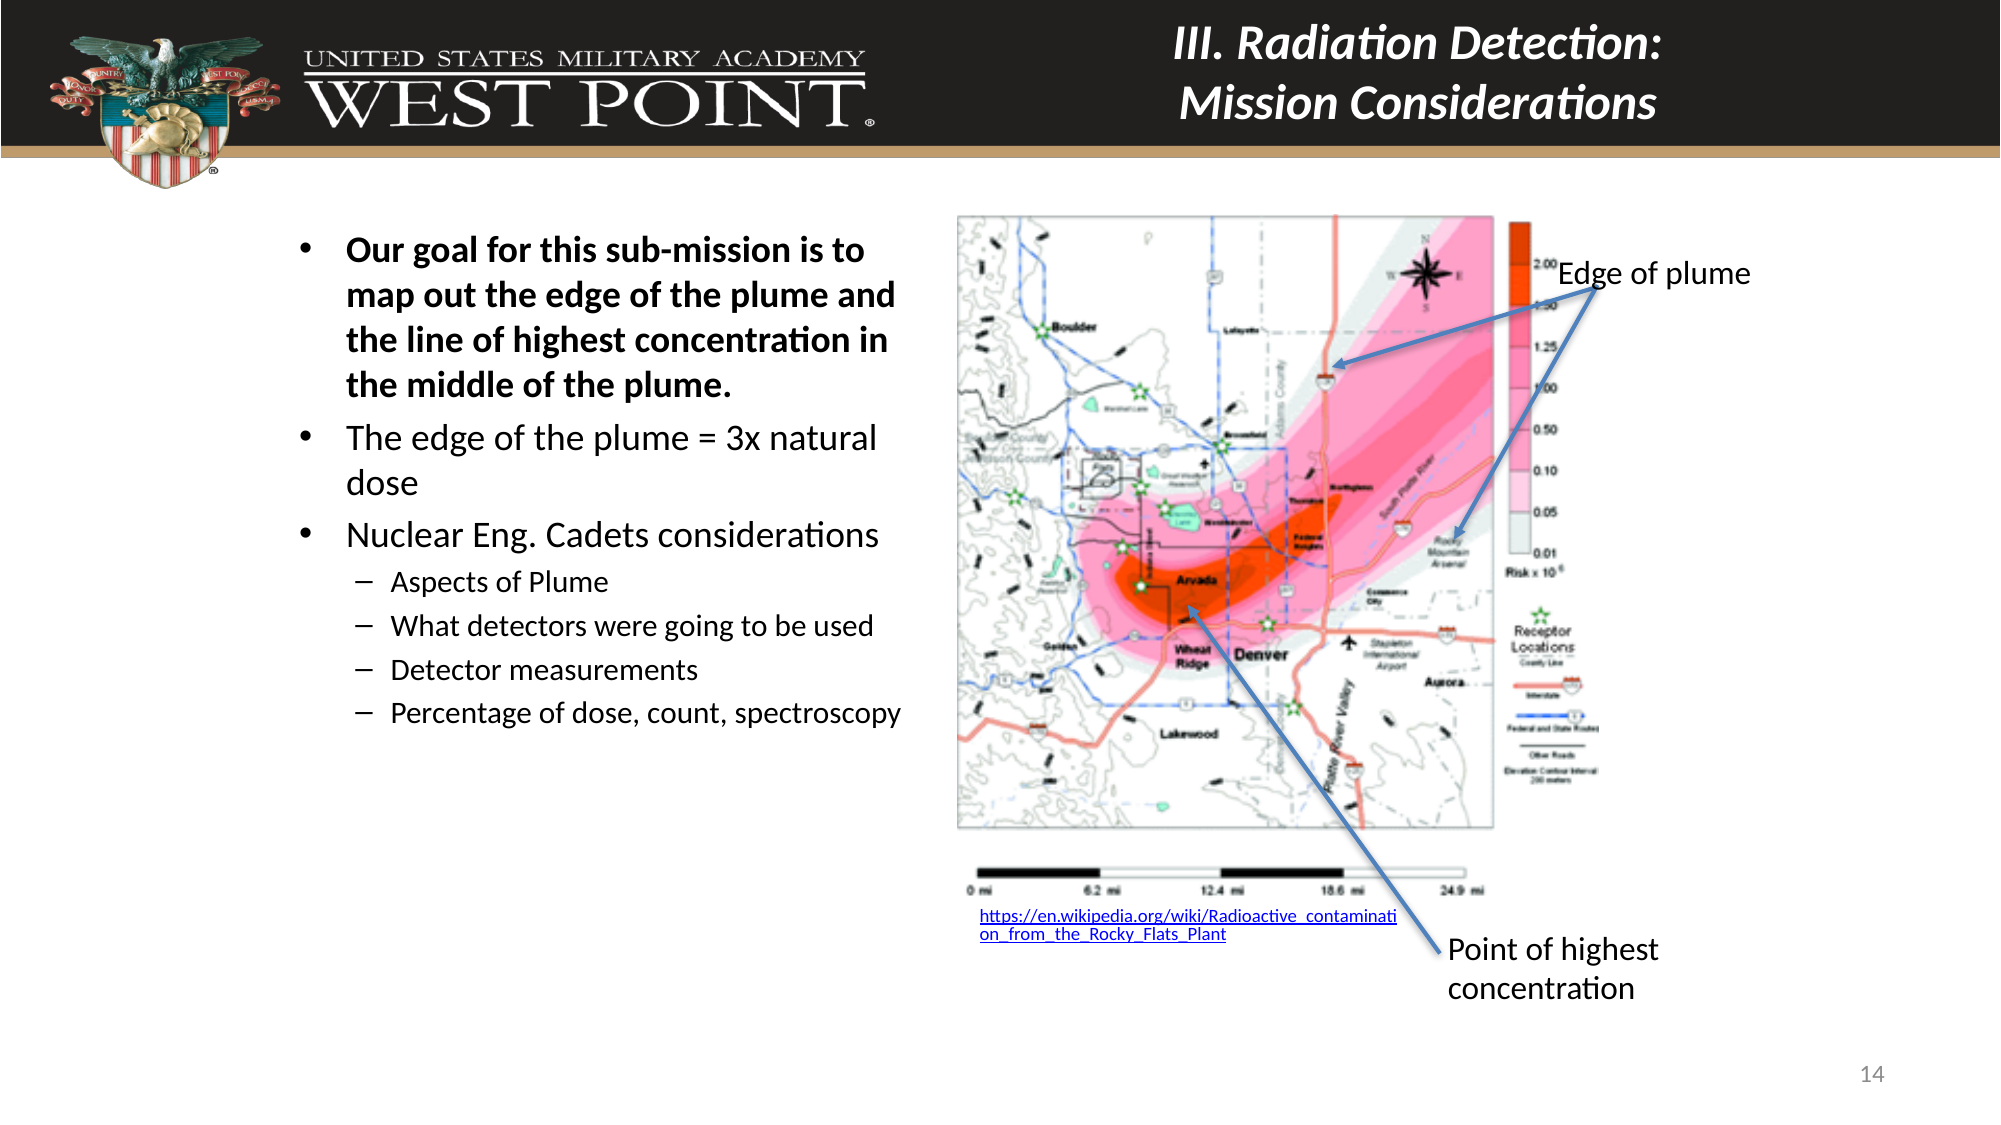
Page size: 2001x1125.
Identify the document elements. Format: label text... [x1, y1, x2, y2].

text_box https://en.wikipedia.org/wiki/Radioactive_contamination_from_the_Rocky_Flats_Plant [964, 905, 1182, 934]
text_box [1331, 287, 1449, 368]
picture [956, 214, 1599, 898]
text_box Edge of plume [1603, 244, 1784, 299]
title III. Radiation Detection: Mission Considerations [1085, 0, 1750, 143]
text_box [1187, 604, 1441, 954]
picture [0, 0, 2000, 189]
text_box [1453, 284, 1598, 540]
slide_number 14 [1433, 1042, 1900, 1103]
text_box Point of highest concentration [1432, 919, 1705, 1015]
list Our goal for this sub-mission is to map out the edge of the plume and the line of highest concentration in the middle of the plume. The edge of the plume = 3x natural dose Nuclear Eng. Cadets considerations Aspects of Plume What detectors were going to be used Detector measurements Percentage of dose, count, spectroscopy [284, 217, 928, 961]
